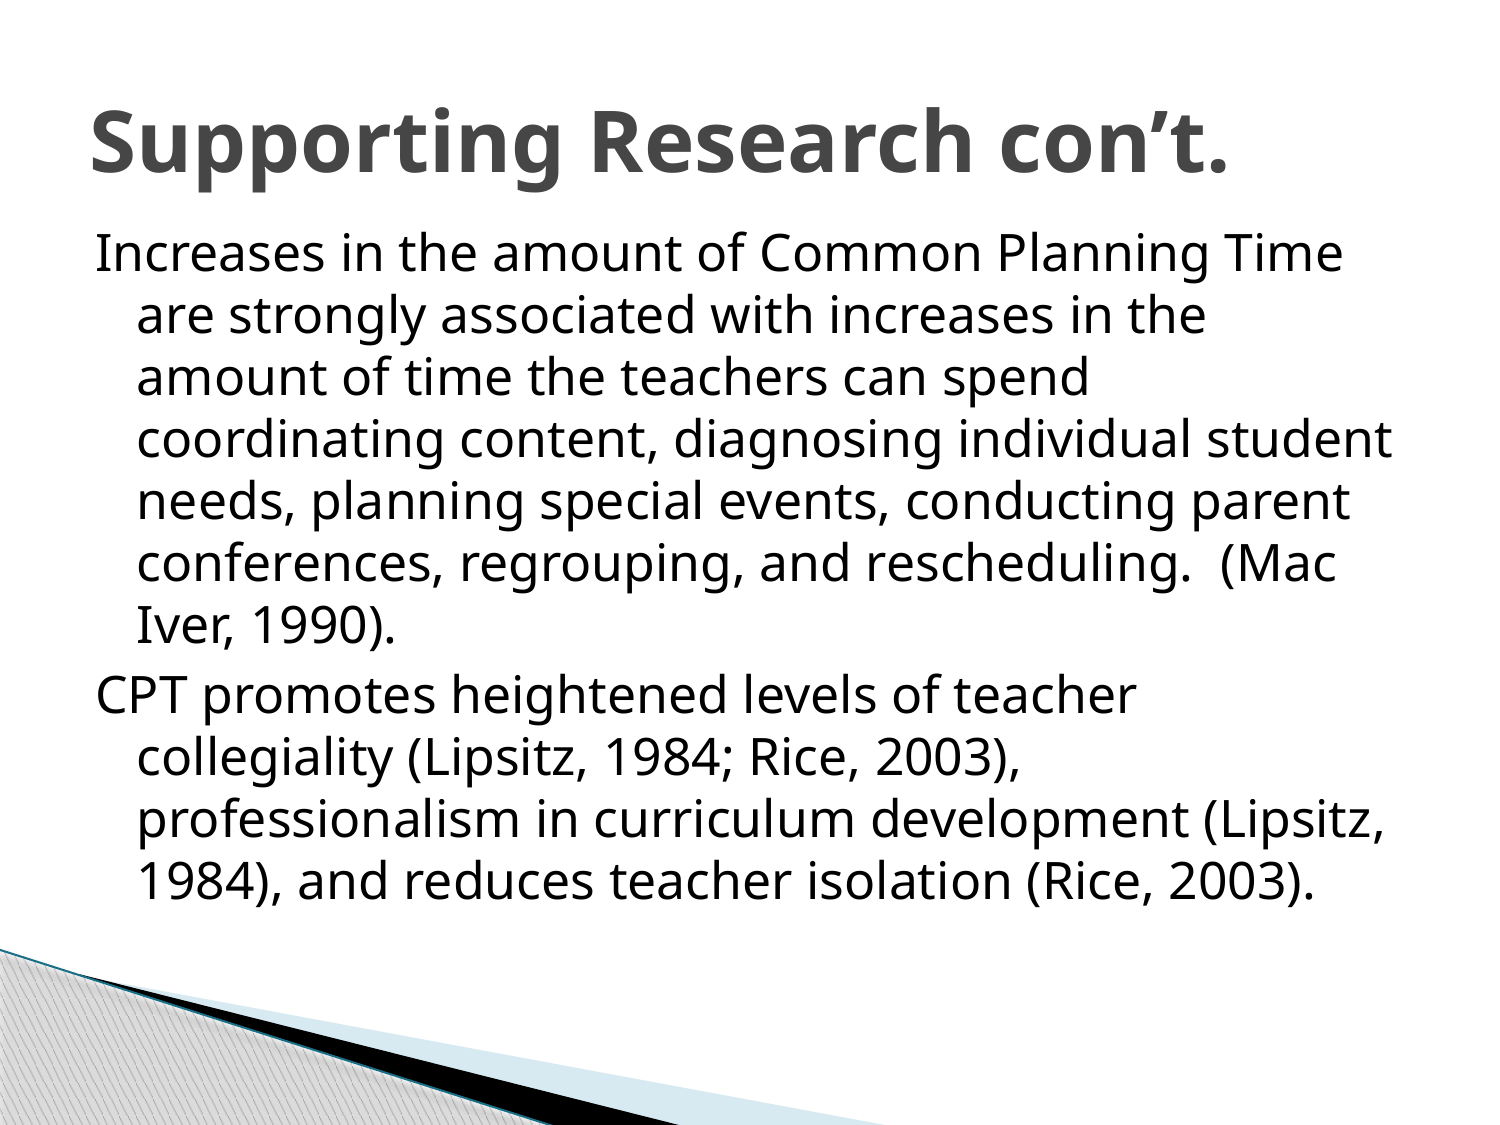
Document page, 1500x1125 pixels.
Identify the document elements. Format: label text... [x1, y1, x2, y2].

list Increases in the amount of Common Planning Time are strongly associated with increases in the amount of time the teachers can spend coordinating content, diagnosing individual student needs, planning special events, conducting parent conferences, regrouping, and rescheduling. (Mac Iver, 1990). CPT promotes heightened levels of teacher collegiality (Lipsitz, 1984; Rice, 2003), professionalism in curriculum development (Lipsitz, 1984), and reduces teacher isolation (Rice, 2003). [62, 212, 1413, 955]
title Supporting Research con’t. [75, 45, 1425, 233]
